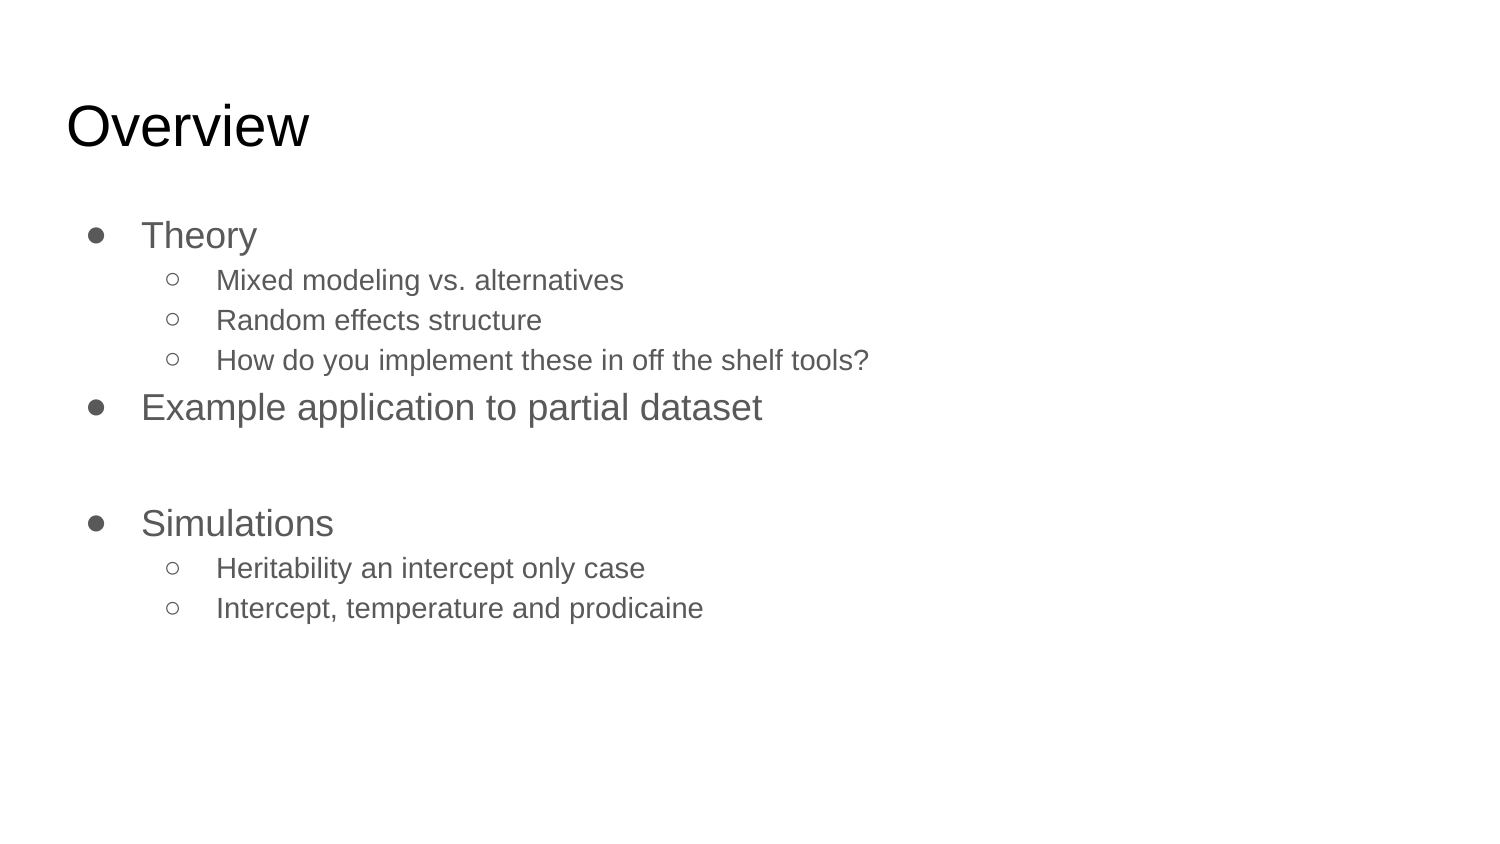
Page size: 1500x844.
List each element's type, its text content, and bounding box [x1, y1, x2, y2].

title Overview [51, 72, 1449, 167]
list Theory Mixed modeling vs. alternatives Random effects structure How do you implement these in off the shelf tools? Example application to partial dataset Simulations Heritability an intercept only case Intercept, temperature and prodicaine [51, 189, 1449, 750]
